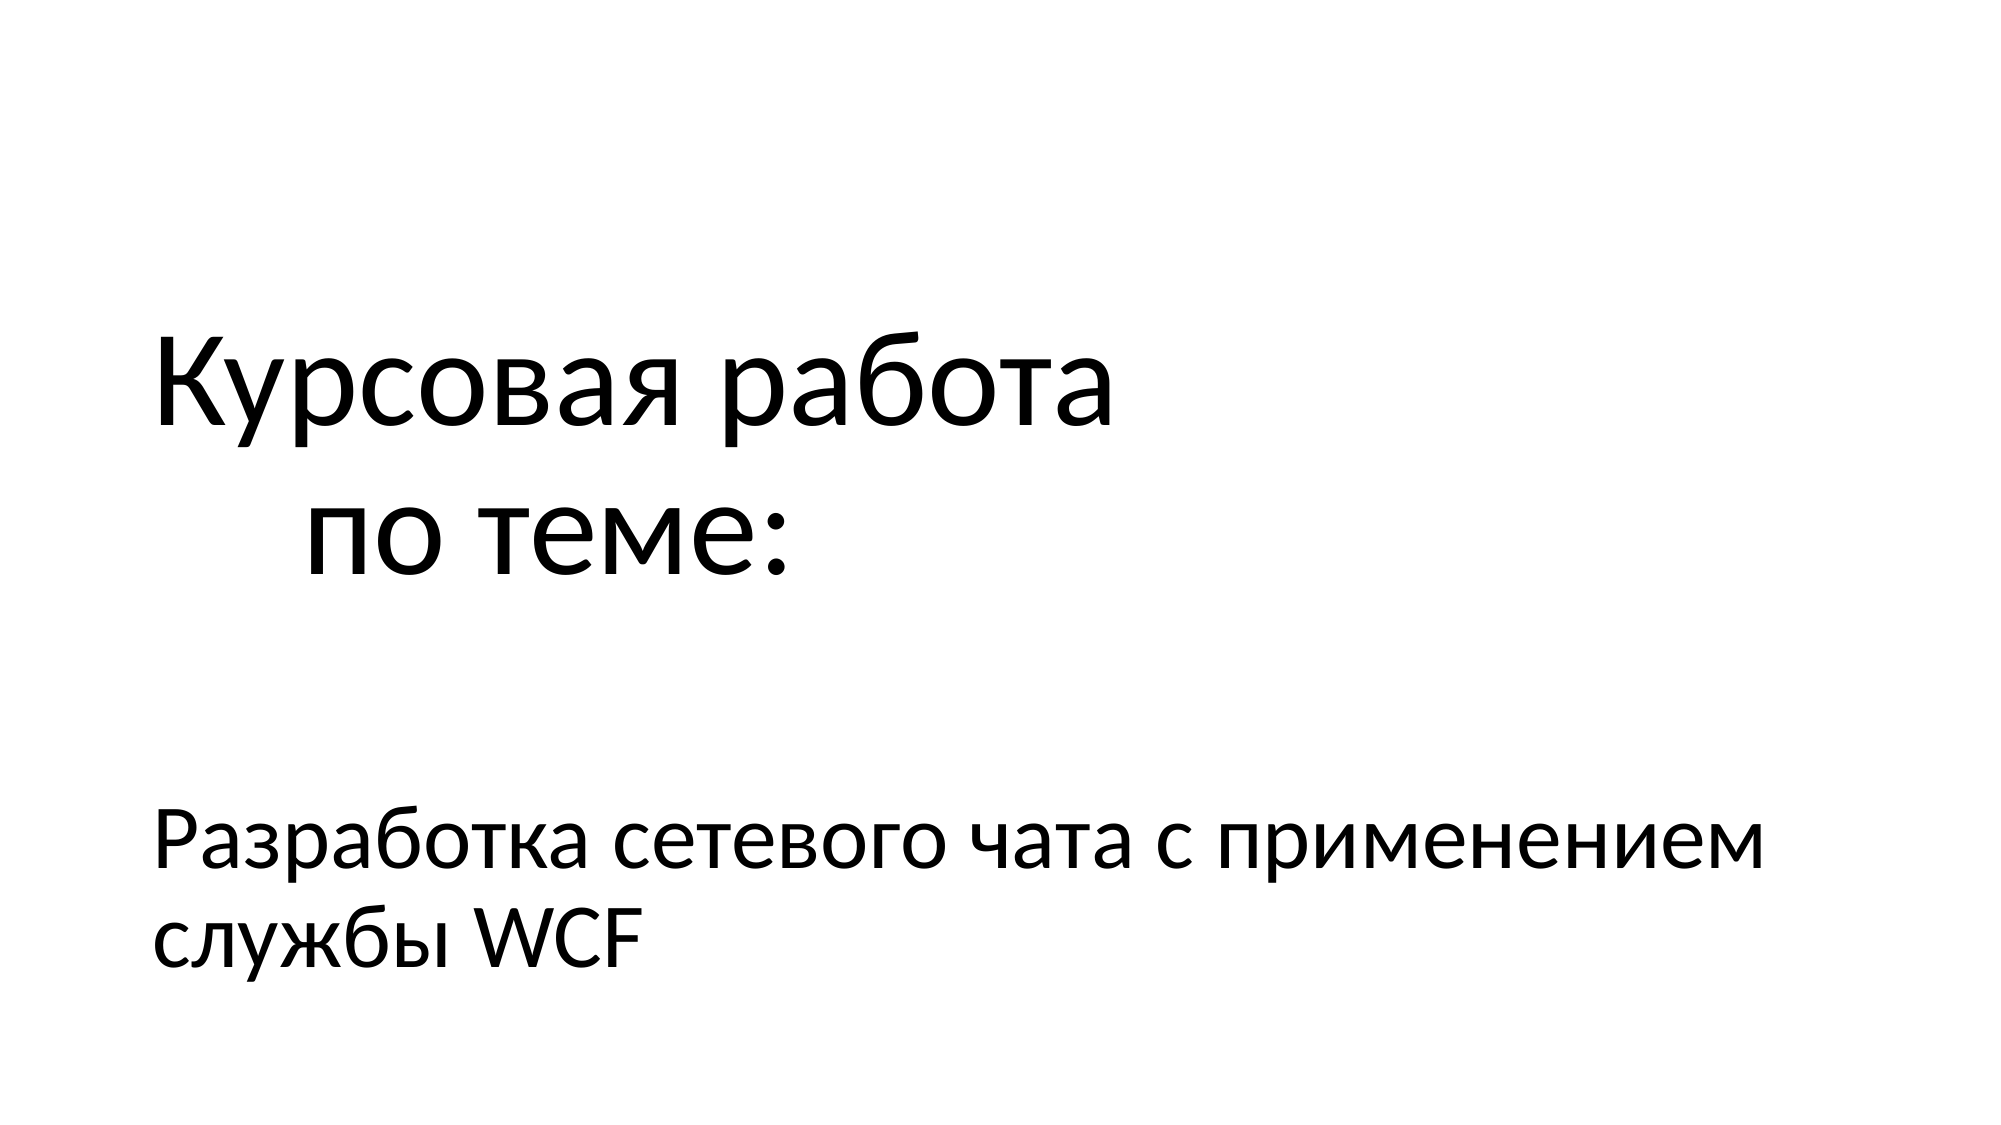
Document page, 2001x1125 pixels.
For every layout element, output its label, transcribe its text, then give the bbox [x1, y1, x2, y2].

list Курсовая работа по теме: Разработка сетевого чата с применением службы WCF [137, 299, 1863, 1014]
